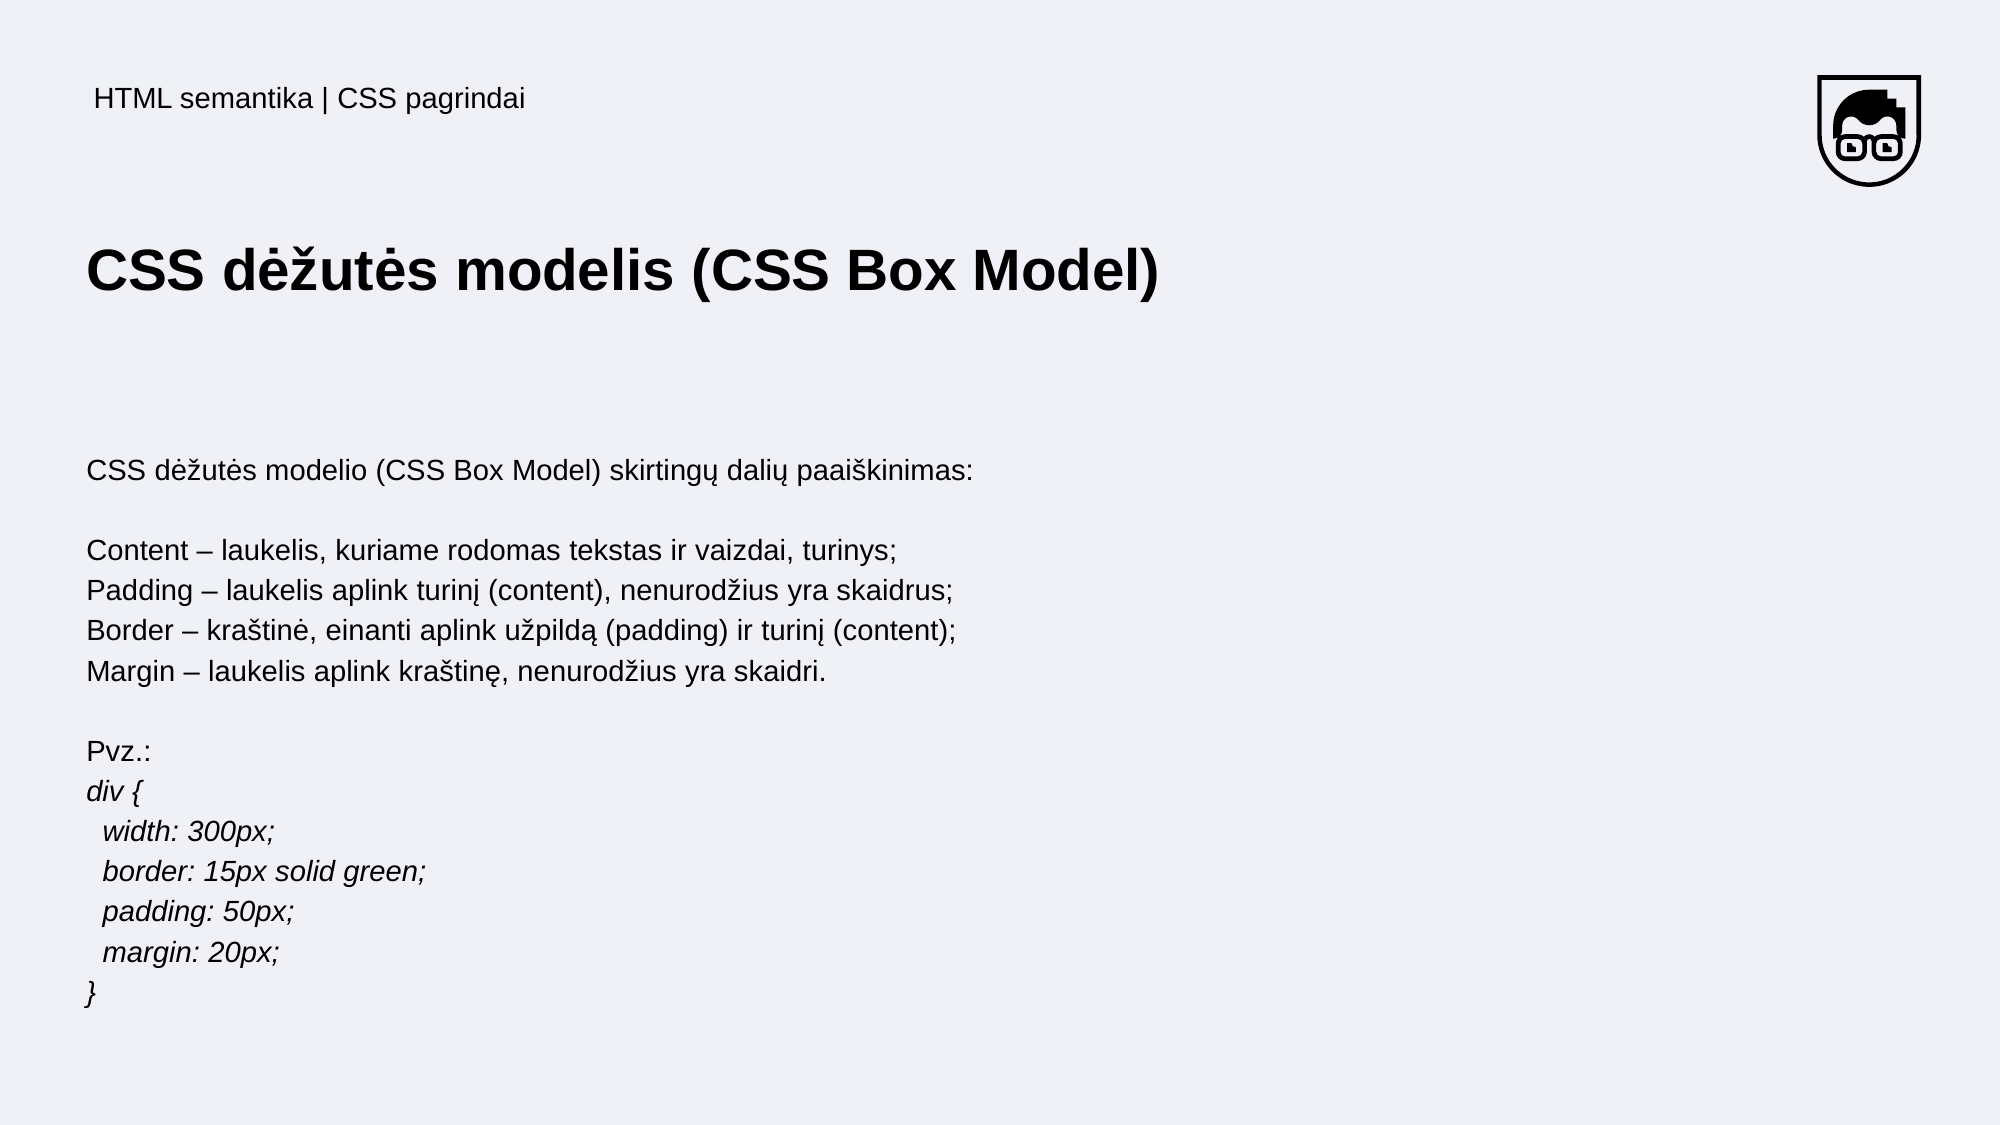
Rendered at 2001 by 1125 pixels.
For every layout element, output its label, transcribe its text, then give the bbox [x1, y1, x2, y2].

text_box HTML semantika | CSS pagrindai [78, 75, 1102, 150]
title CSS dėžutės modelis (CSS Box Model) [78, 224, 1852, 437]
list CSS dėžutės modelio (CSS Box Model) skirtingų dalių paaiškinimas: Content – laukelis, kuriame rodomas tekstas ir vaizdai, turinys; Padding – laukelis aplink turinį (content), nenurodžius yra skaidrus; Border – kraštinė, einanti aplink užpildą (padding) ir turinį (content); Margin – laukelis aplink kraštinę, nenurodžius yra skaidri. Pvz.: div { width: 300px; border: 15px solid green; padding: 50px; margin: 20px; } [78, 437, 1861, 1125]
